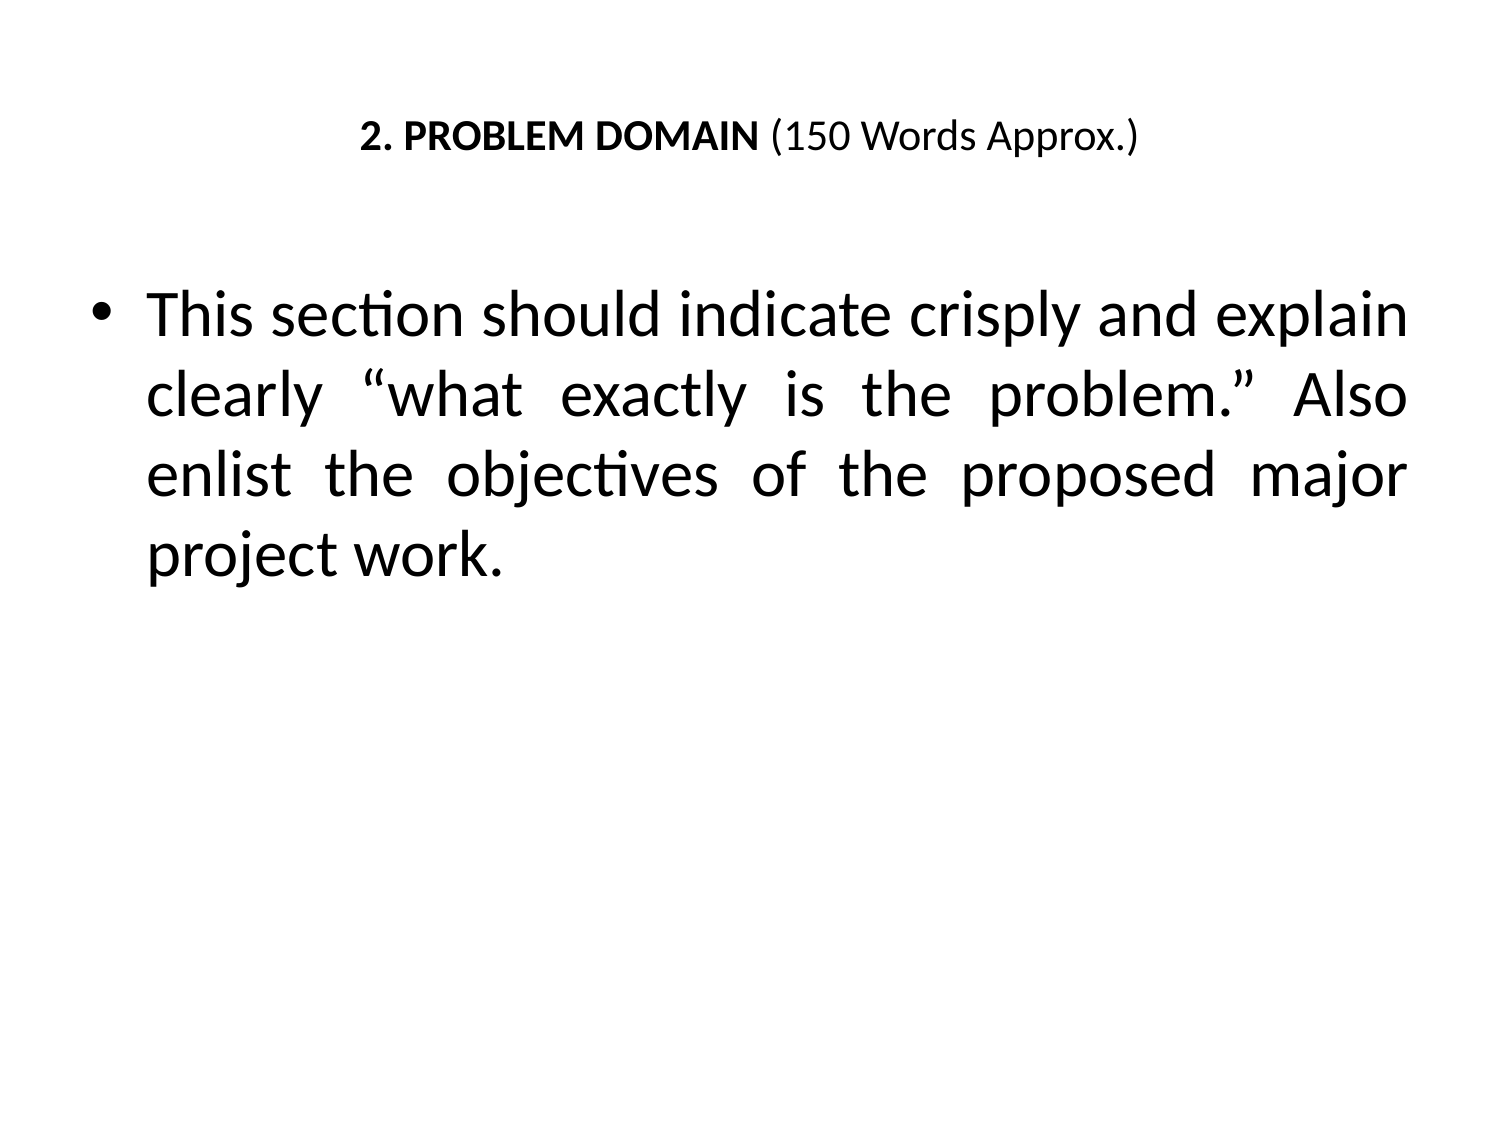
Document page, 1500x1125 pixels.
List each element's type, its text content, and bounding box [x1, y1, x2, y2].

list This section should indicate crisply and explain clearly “what exactly is the problem.” Also enlist the objectives of the proposed major project work. [75, 262, 1425, 1005]
title 2. PROBLEM DOMAIN (150 Words Approx.) [75, 45, 1425, 233]
